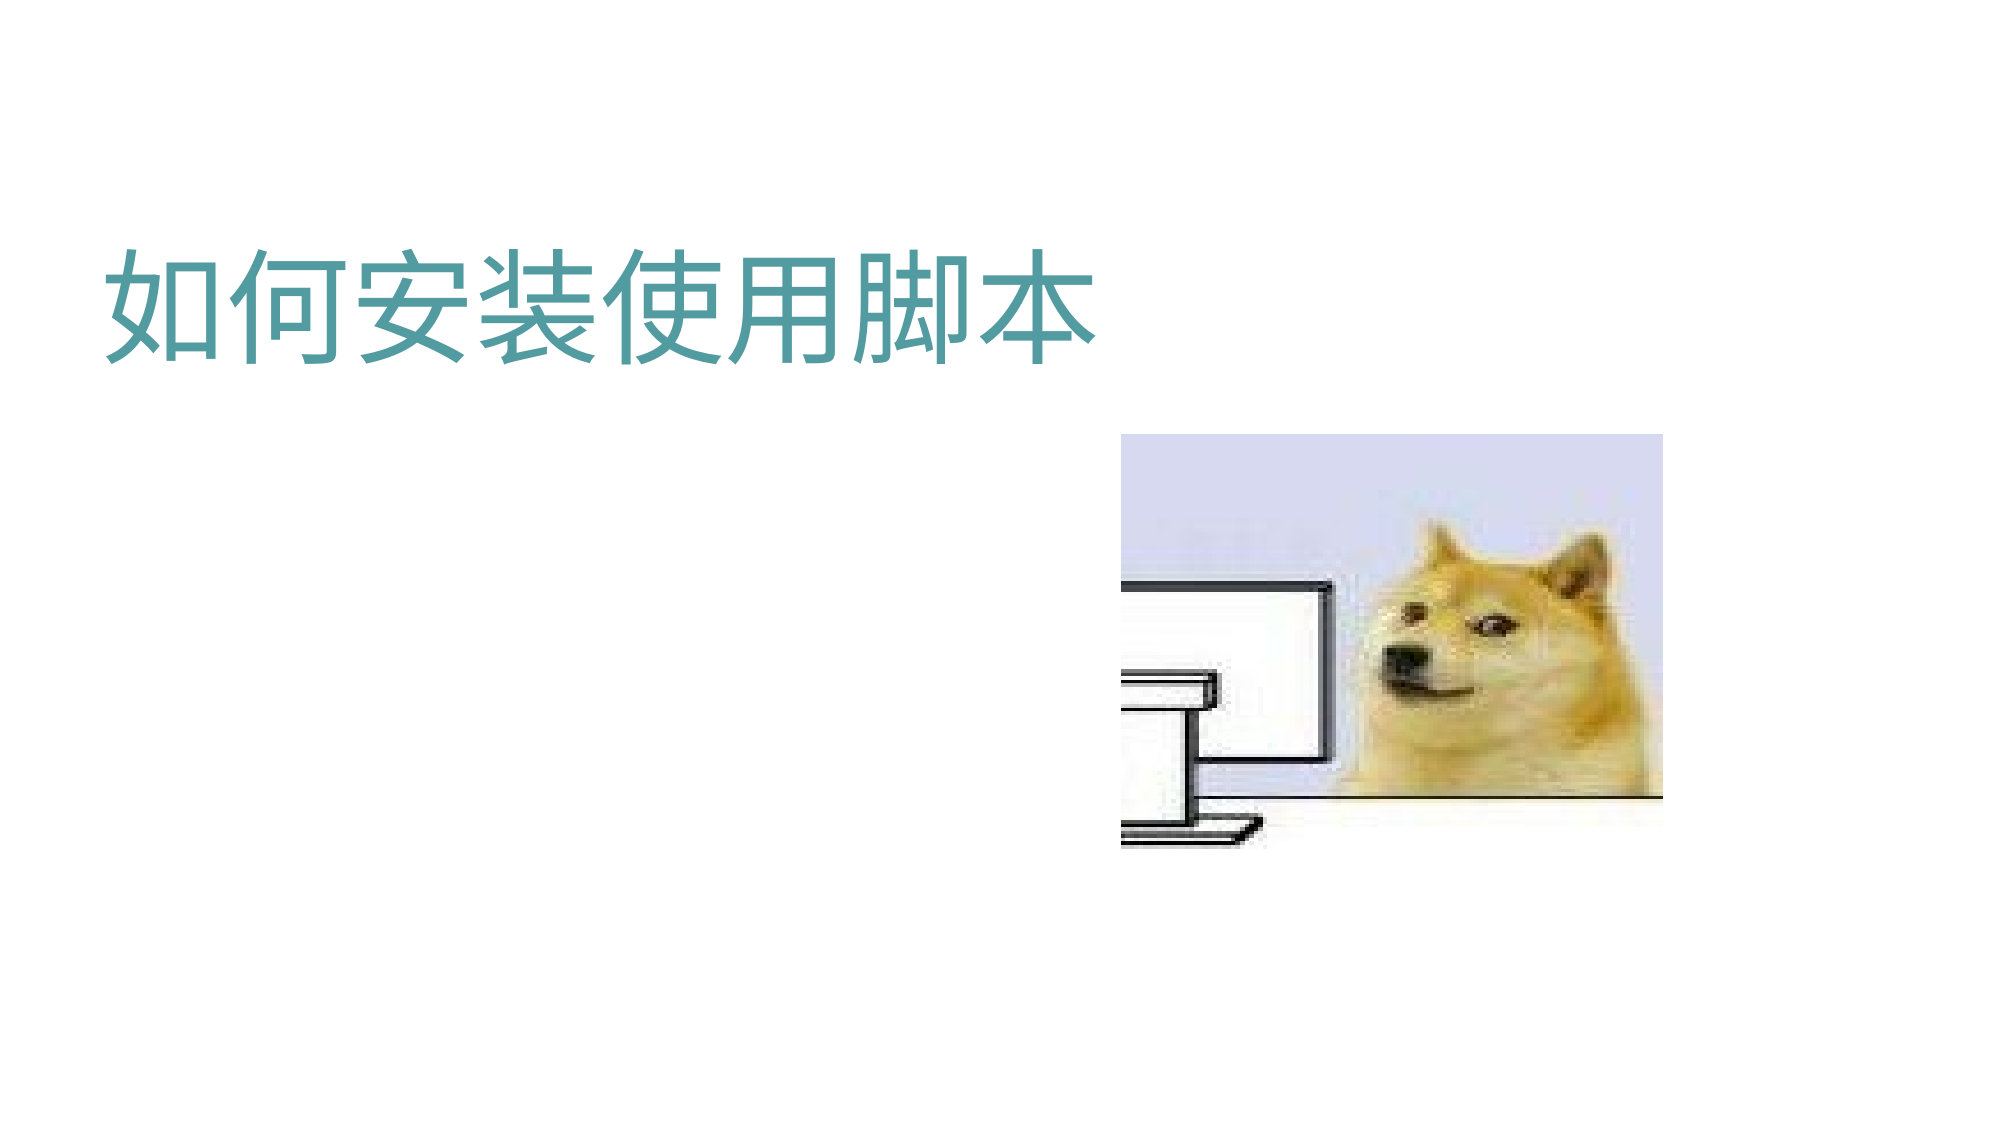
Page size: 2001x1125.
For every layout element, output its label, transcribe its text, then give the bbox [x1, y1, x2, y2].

picture [1121, 434, 1663, 849]
text_box 如何安装使用脚本 [85, 222, 1502, 432]
